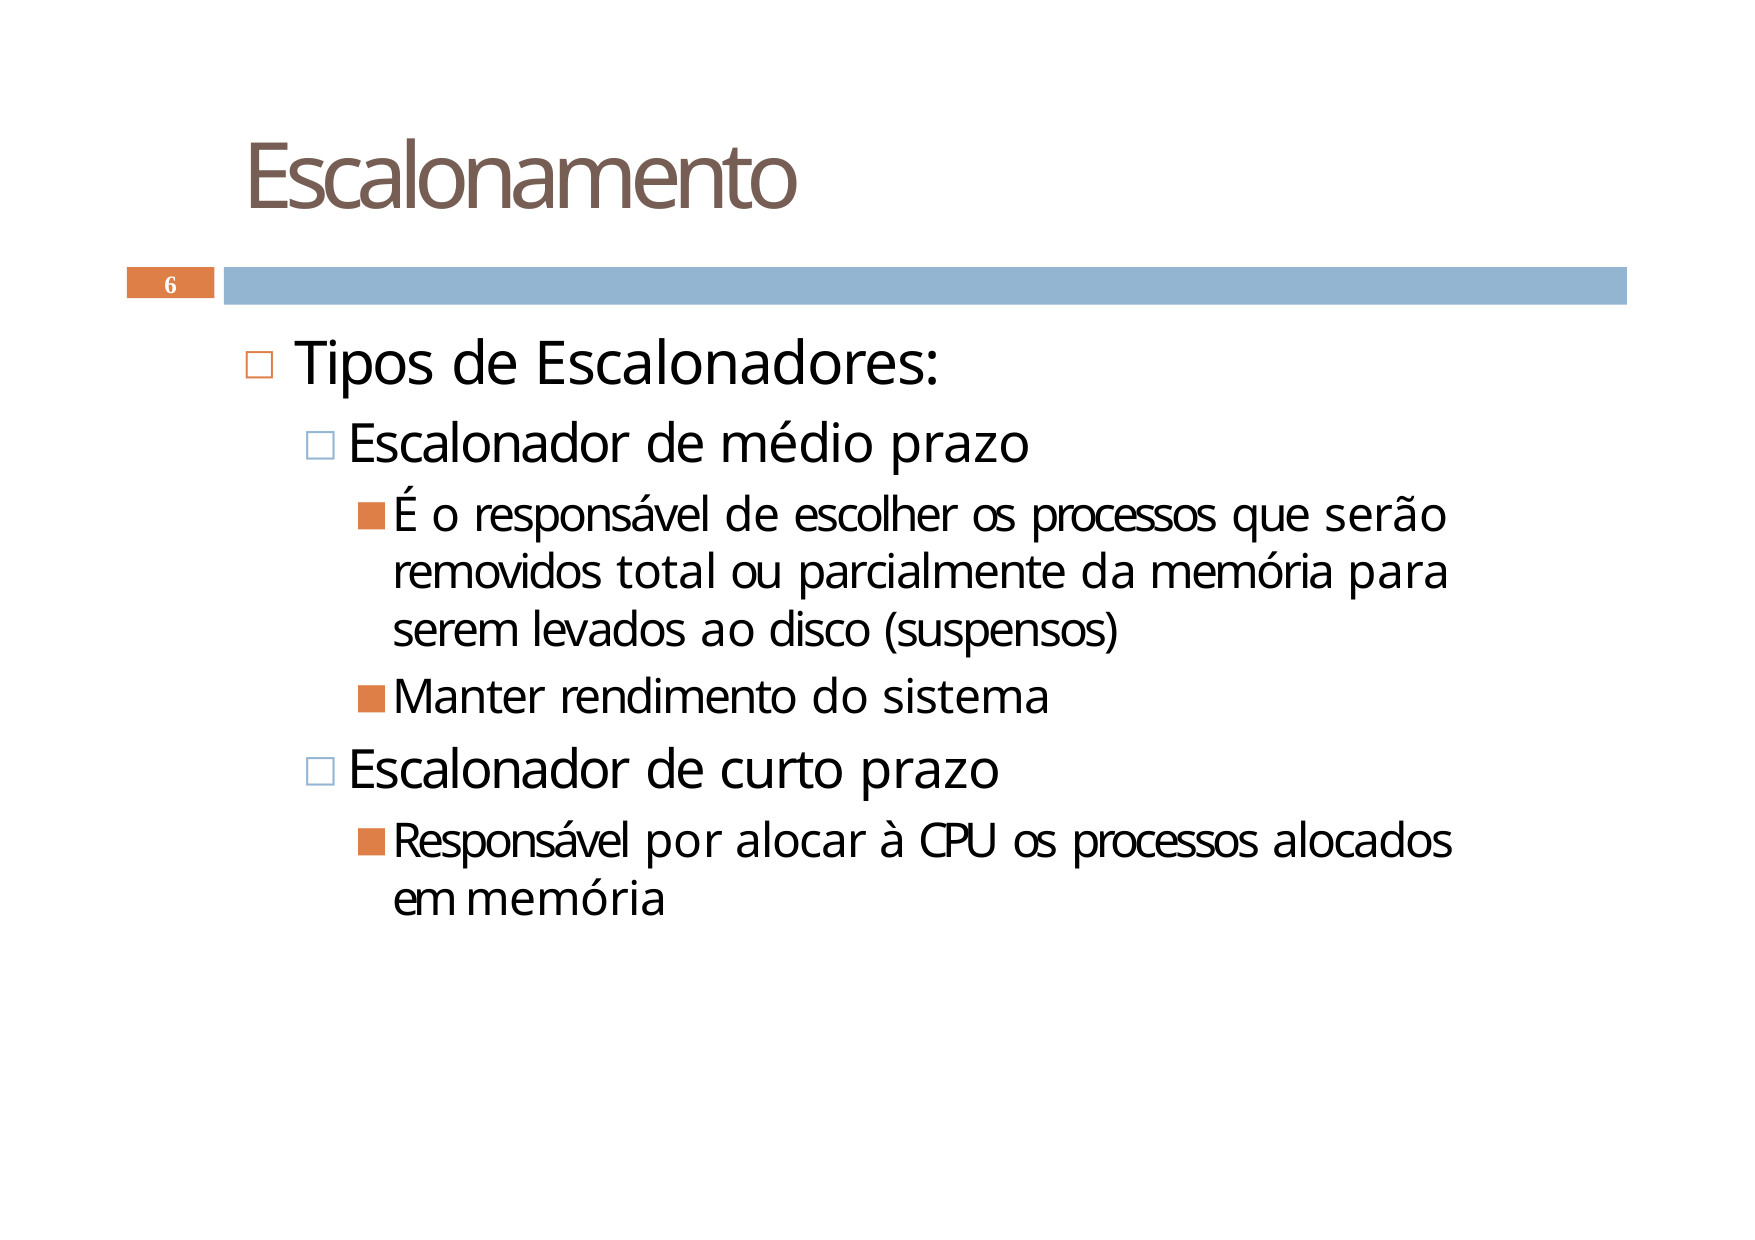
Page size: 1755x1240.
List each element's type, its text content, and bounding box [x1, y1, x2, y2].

text_box 6 [126, 267, 215, 299]
text_box [1515, 267, 1627, 305]
text_box Tipos de Escalonadores: Escalonador de médio prazo É o responsável de escolher os processos que serão removidos total ou parcialmente da memória para serem levados ao disco (suspensos) Manter rendimento do sistema Escalonador de curto prazo Responsável por alocar à CPU os processos alocados em memória [240, 309, 1489, 925]
title Escalonamento [239, 69, 1515, 324]
text_box [223, 267, 239, 305]
